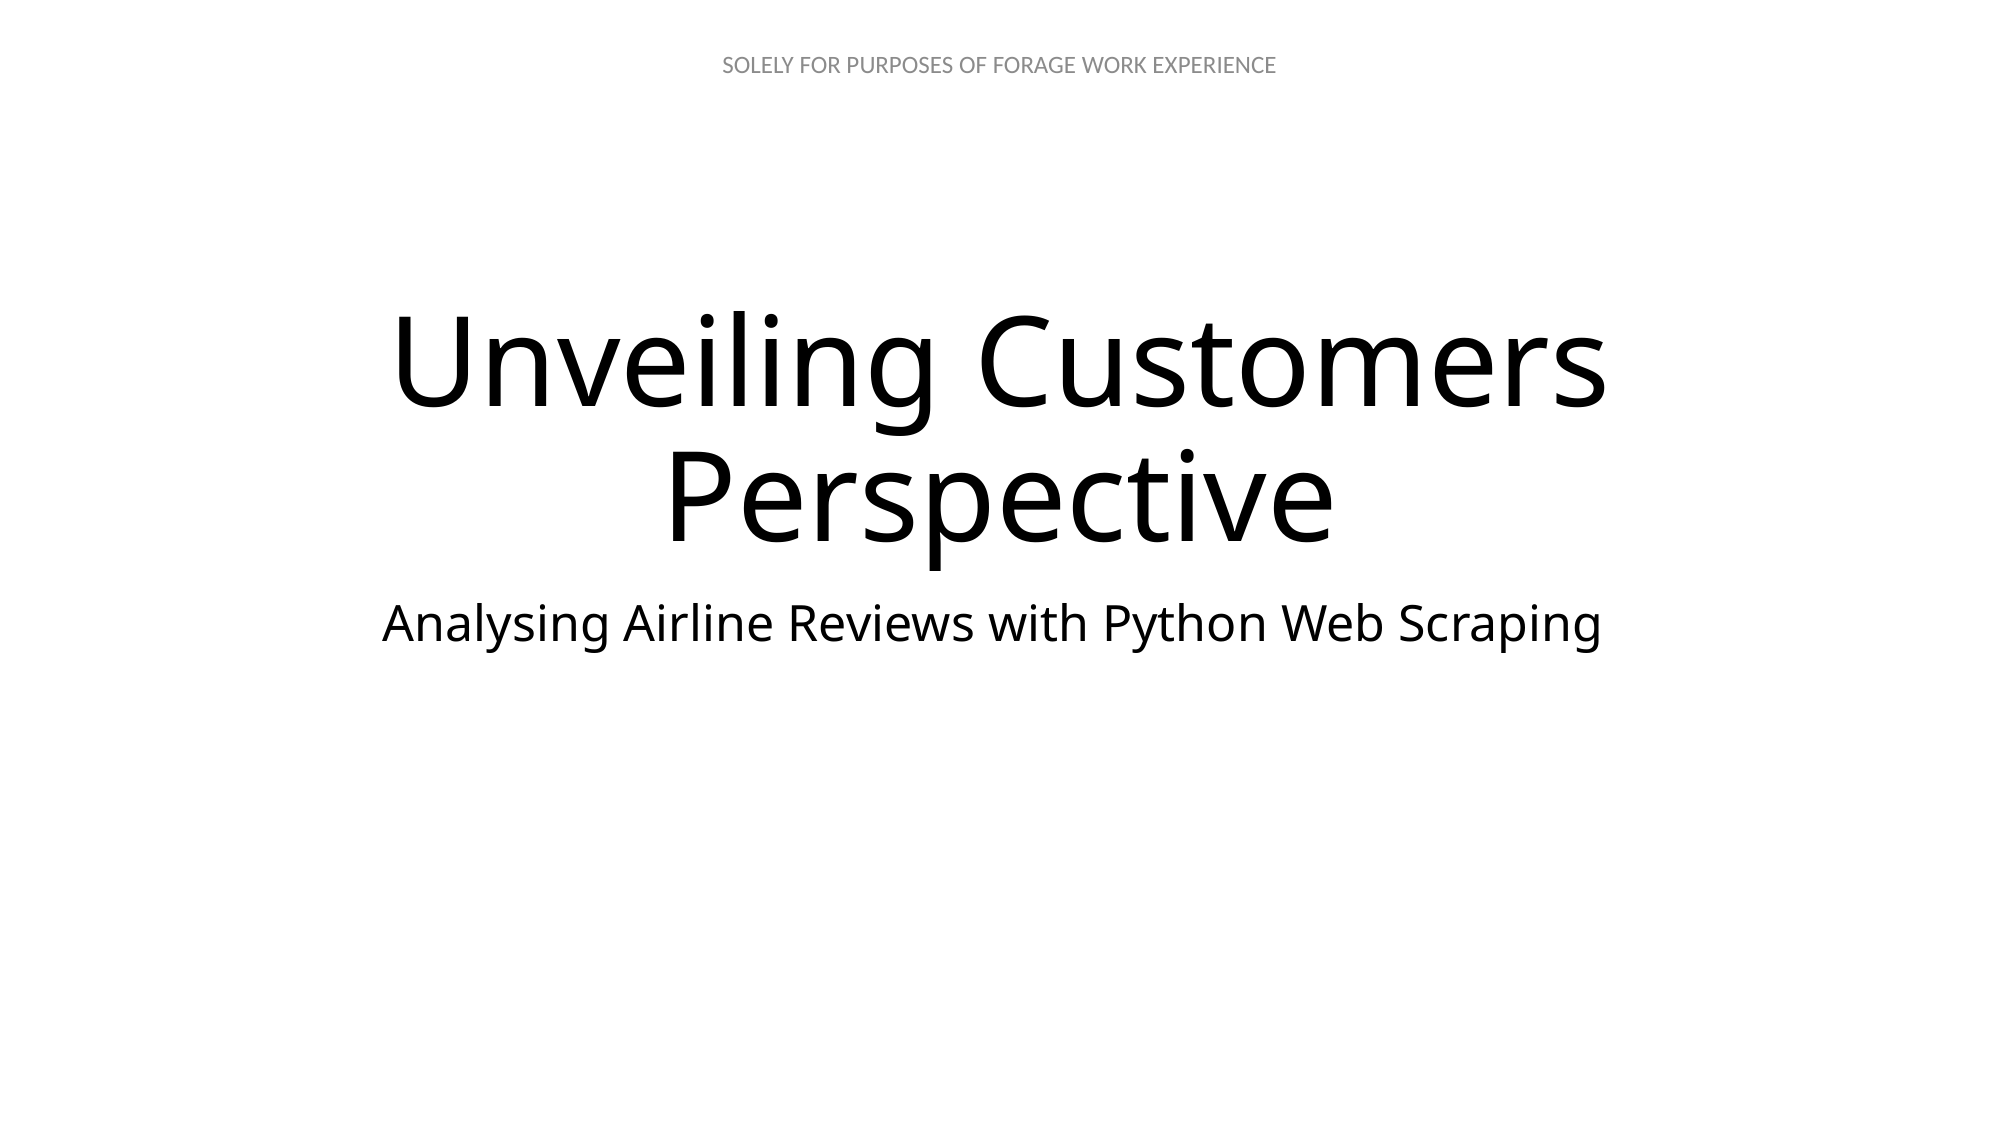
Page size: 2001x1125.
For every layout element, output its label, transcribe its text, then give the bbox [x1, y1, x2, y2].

subtitle Analysing Airline Reviews with Python Web Scraping [249, 590, 1750, 863]
title Unveiling Customers Perspective [249, 184, 1750, 576]
